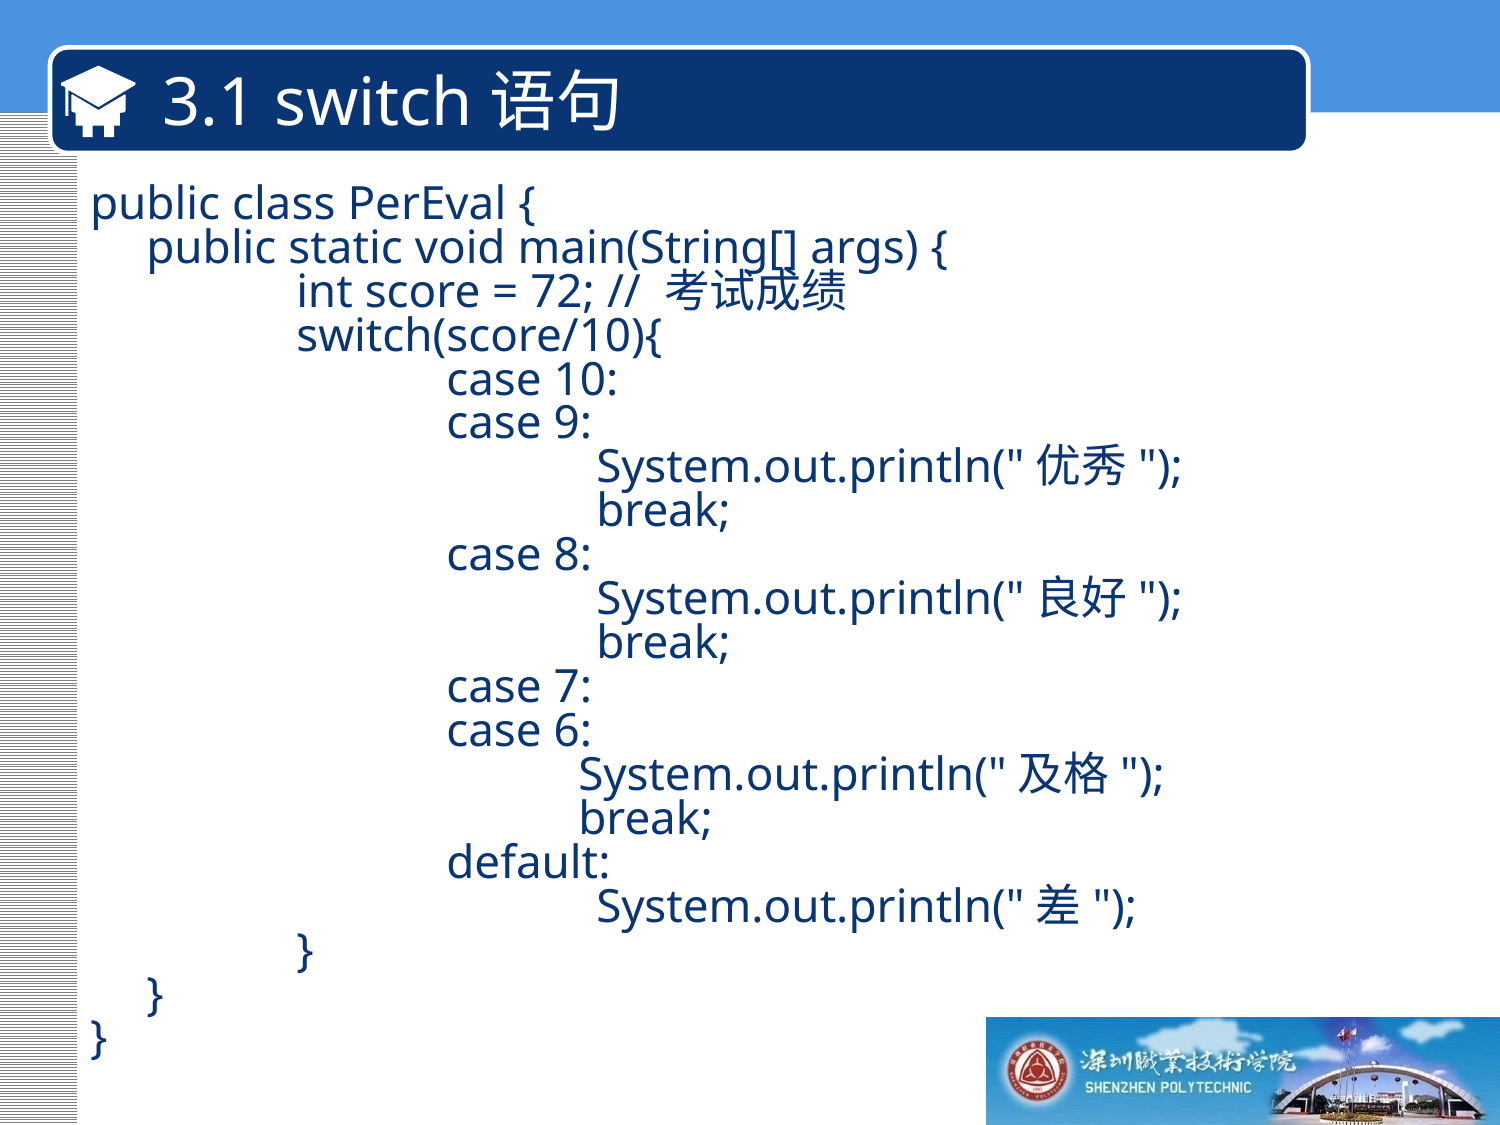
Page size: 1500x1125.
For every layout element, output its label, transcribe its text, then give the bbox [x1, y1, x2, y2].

picture [986, 1017, 1500, 1125]
title 3.1 switch语句 [147, 52, 1288, 145]
list public class PerEval { public static void main(String[] args) { int score = 72; // 考试成绩 switch(score/10){ case 10: case 9: System.out.println("优秀"); break; case 8: System.out.println("良好"); break; case 7: case 6: System.out.println("及格"); break; default: System.out.println("差"); } } } [75, 176, 1425, 1038]
